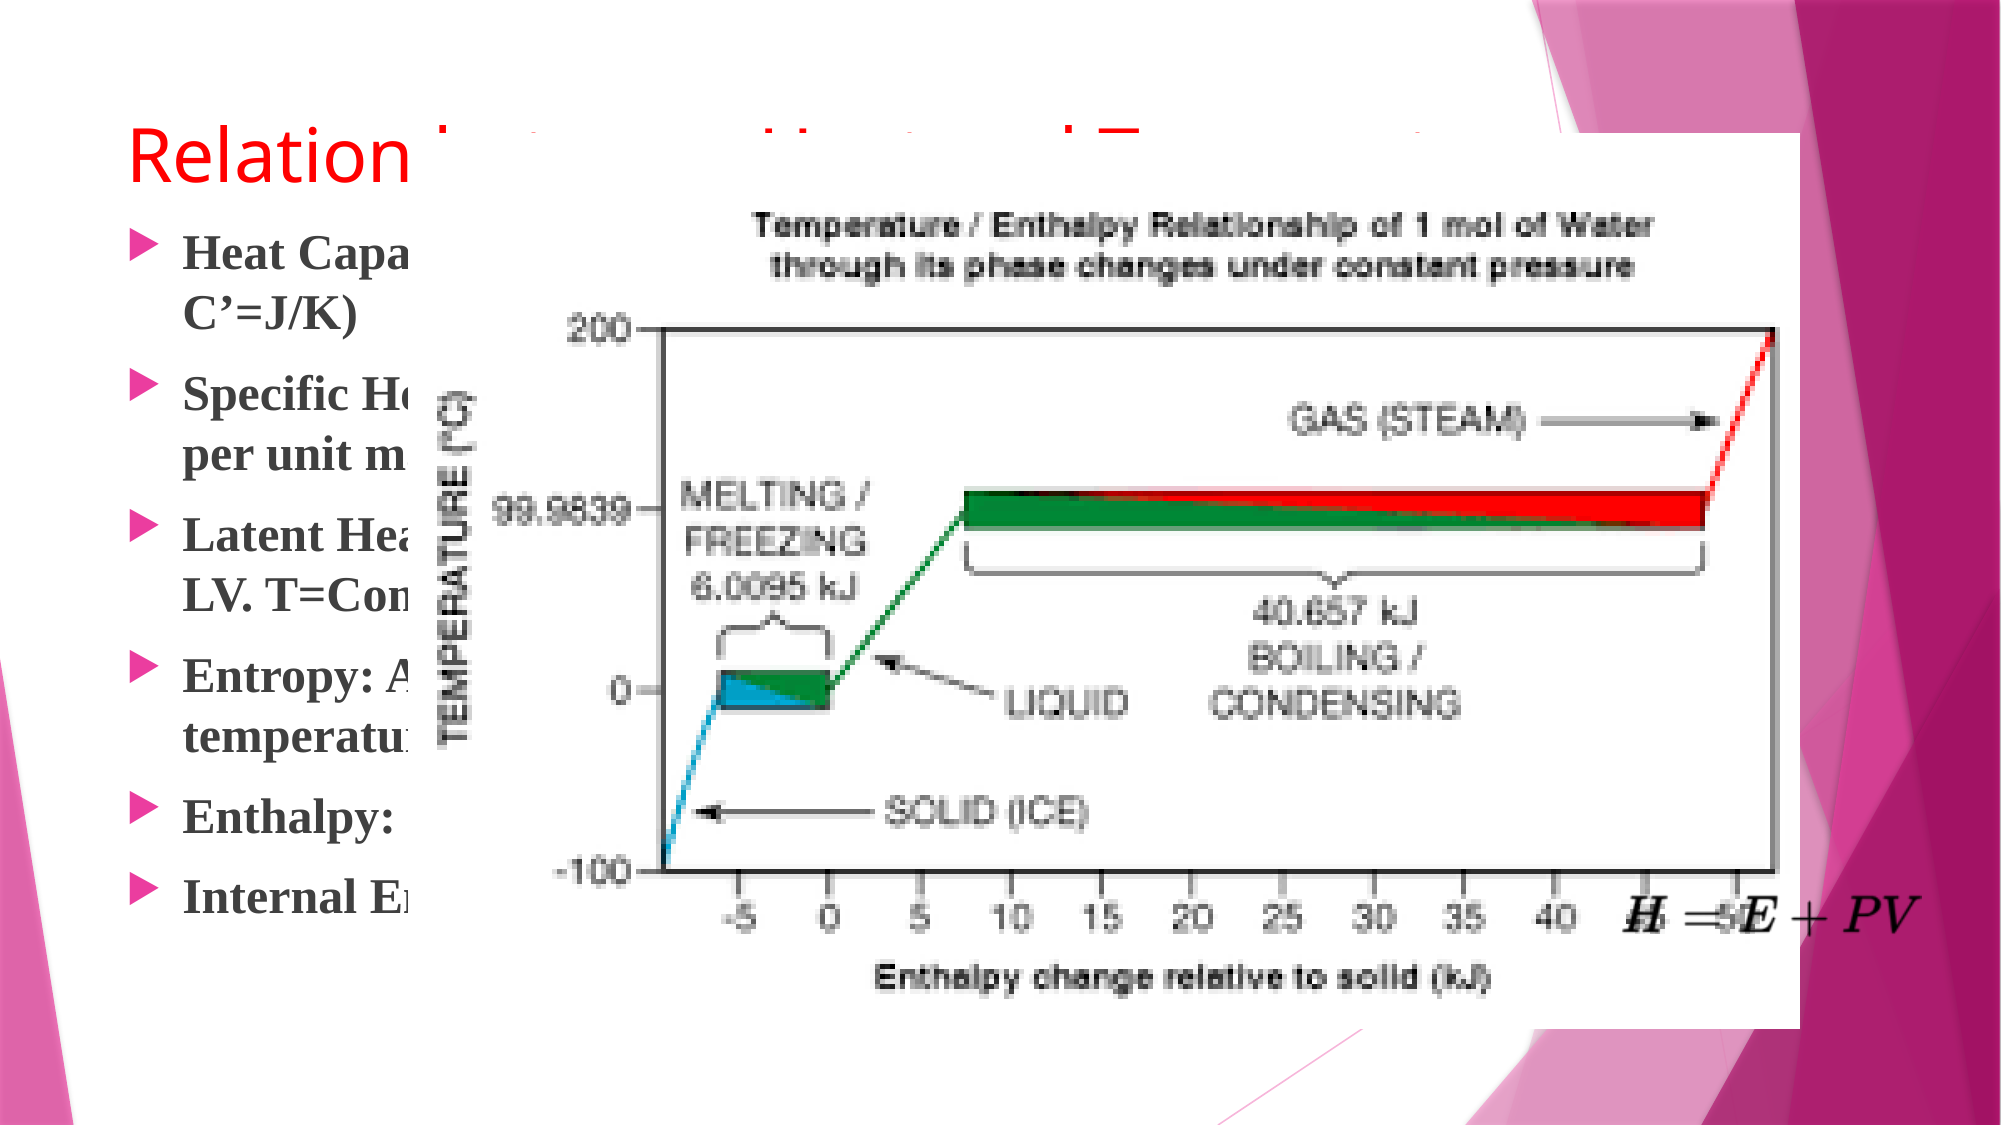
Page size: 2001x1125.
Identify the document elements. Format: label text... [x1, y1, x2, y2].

title Relation between Heat and Temperature: [111, 99, 1833, 213]
picture [407, 133, 1922, 1030]
